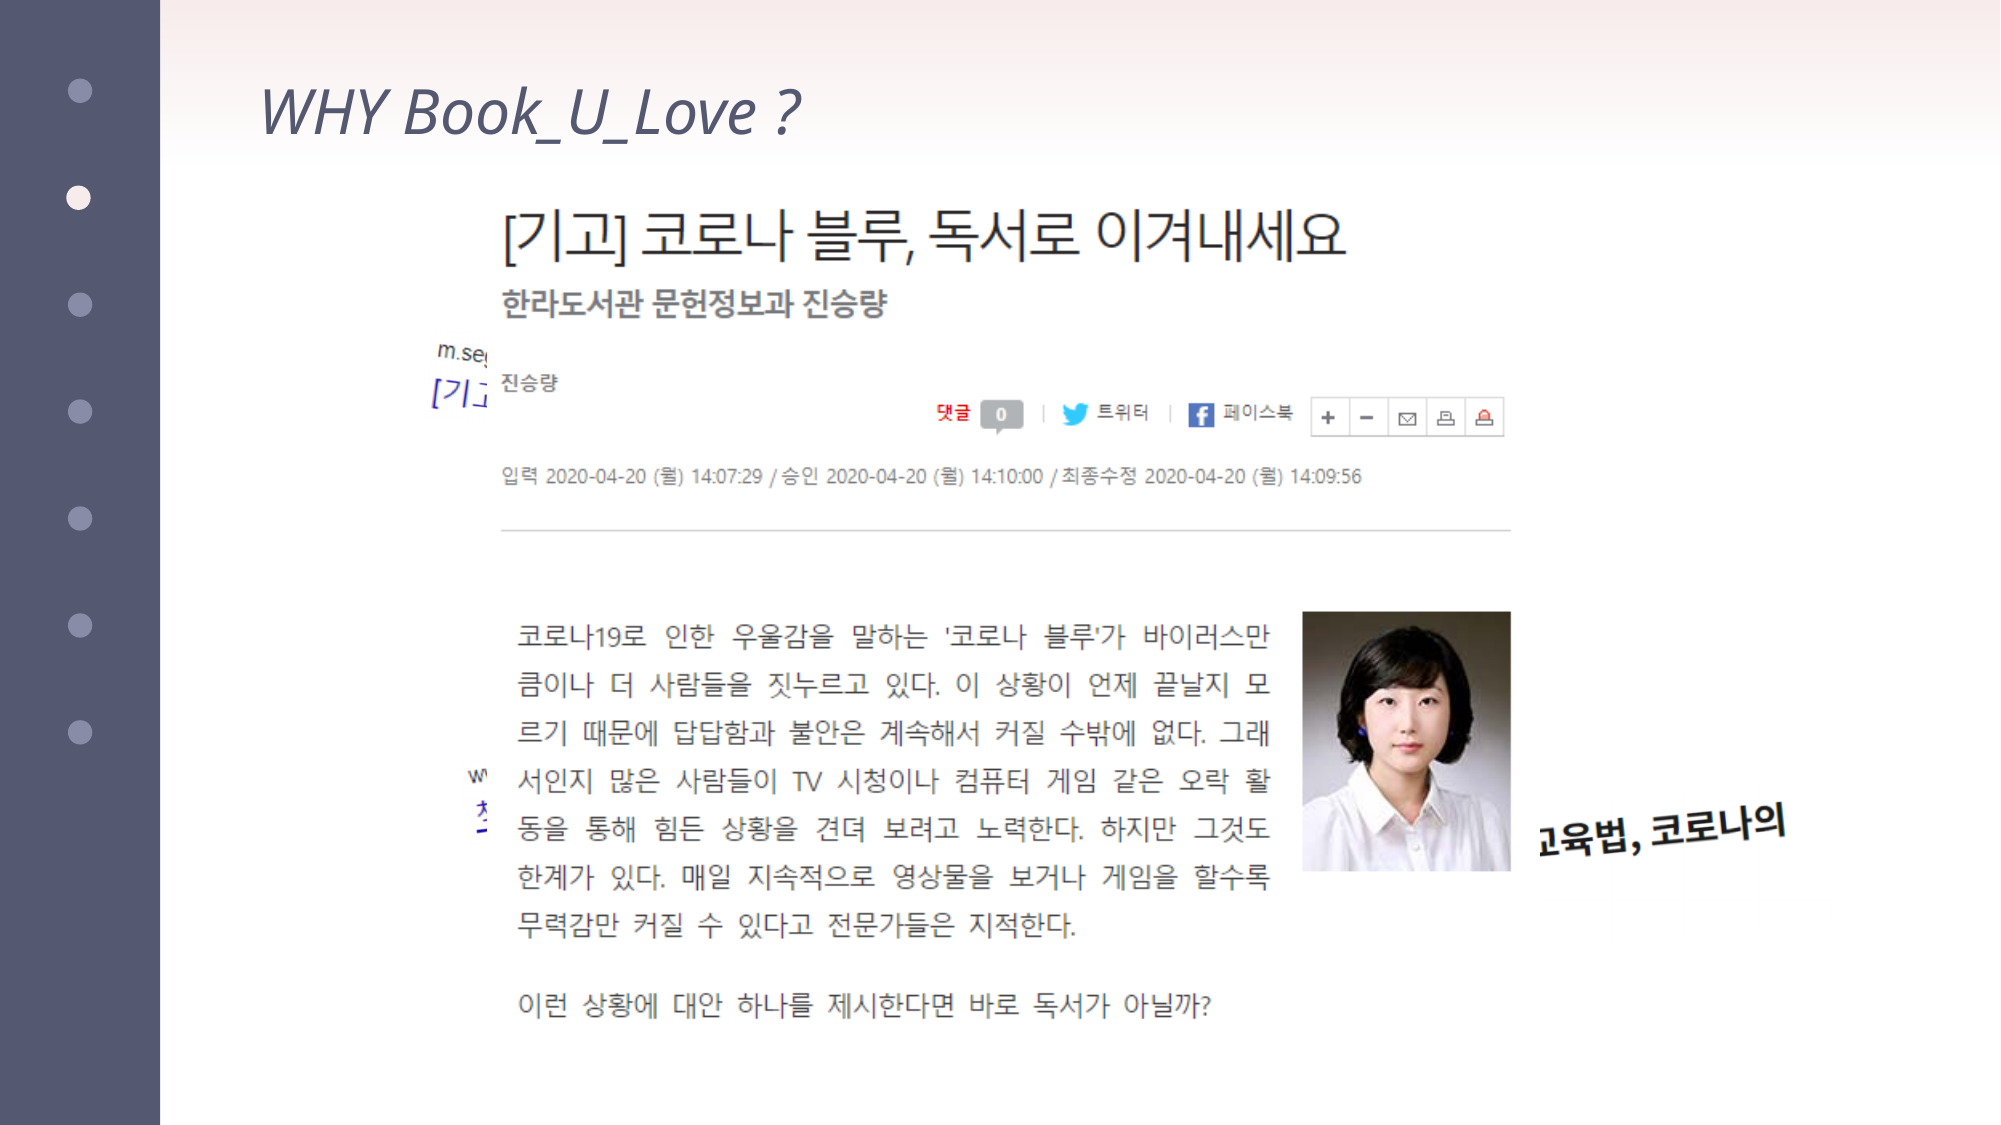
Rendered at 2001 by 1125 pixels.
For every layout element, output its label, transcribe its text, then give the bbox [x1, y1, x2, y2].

text_box [66, 505, 94, 532]
text_box [66, 612, 94, 639]
text_box [0, 0, 161, 1125]
text_box [66, 291, 94, 318]
text_box [66, 719, 94, 746]
text_box [66, 77, 94, 105]
text_box [65, 184, 92, 211]
text_box [66, 398, 94, 425]
text_box WHY Book_U_Love ? [243, 26, 1150, 155]
picture [420, 187, 1831, 1048]
